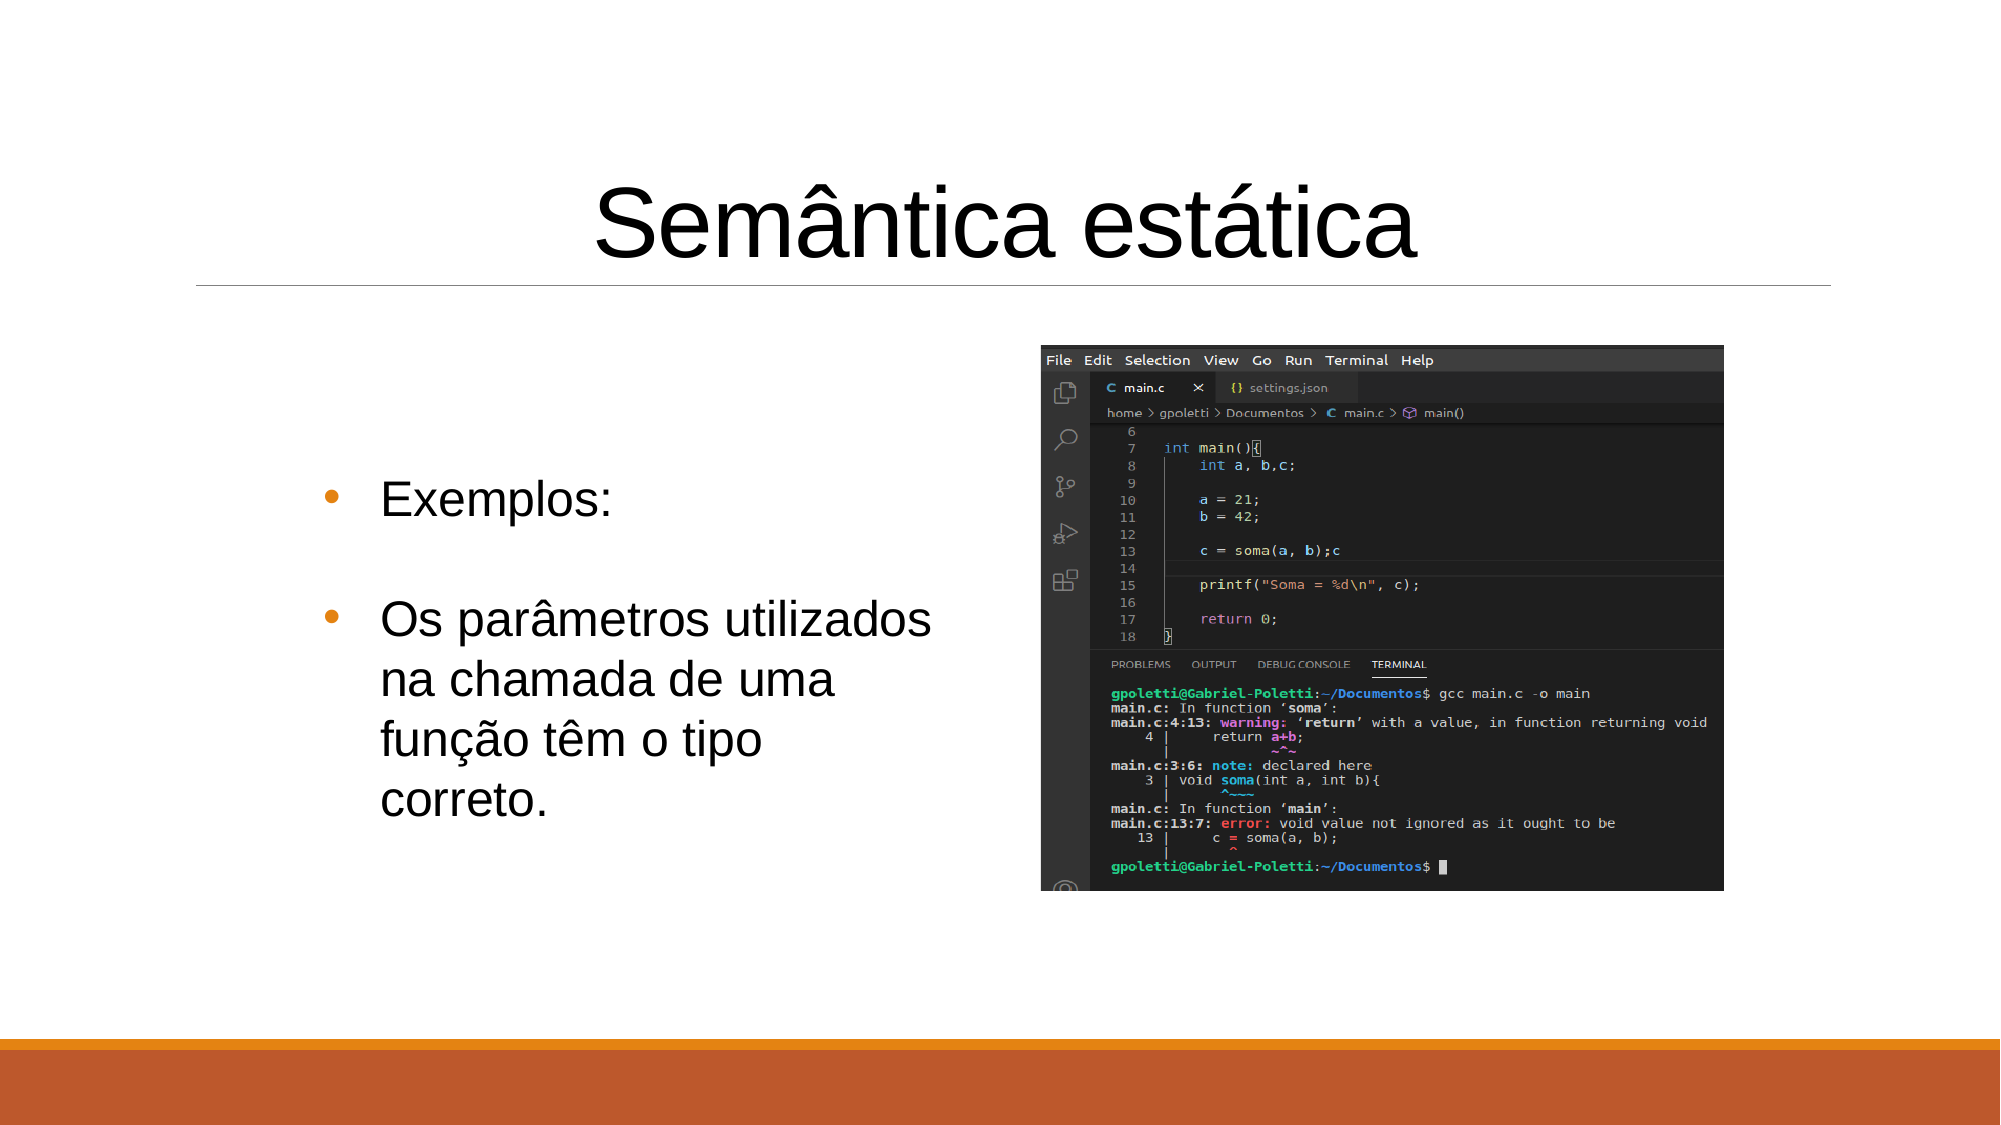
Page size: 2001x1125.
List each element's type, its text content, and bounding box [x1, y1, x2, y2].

title Semântica estática [180, 47, 1830, 285]
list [1040, 345, 1725, 891]
text_box Exemplos: Os parâmetros utilizados na chamada de uma função têm o tipo correto. [308, 458, 960, 834]
